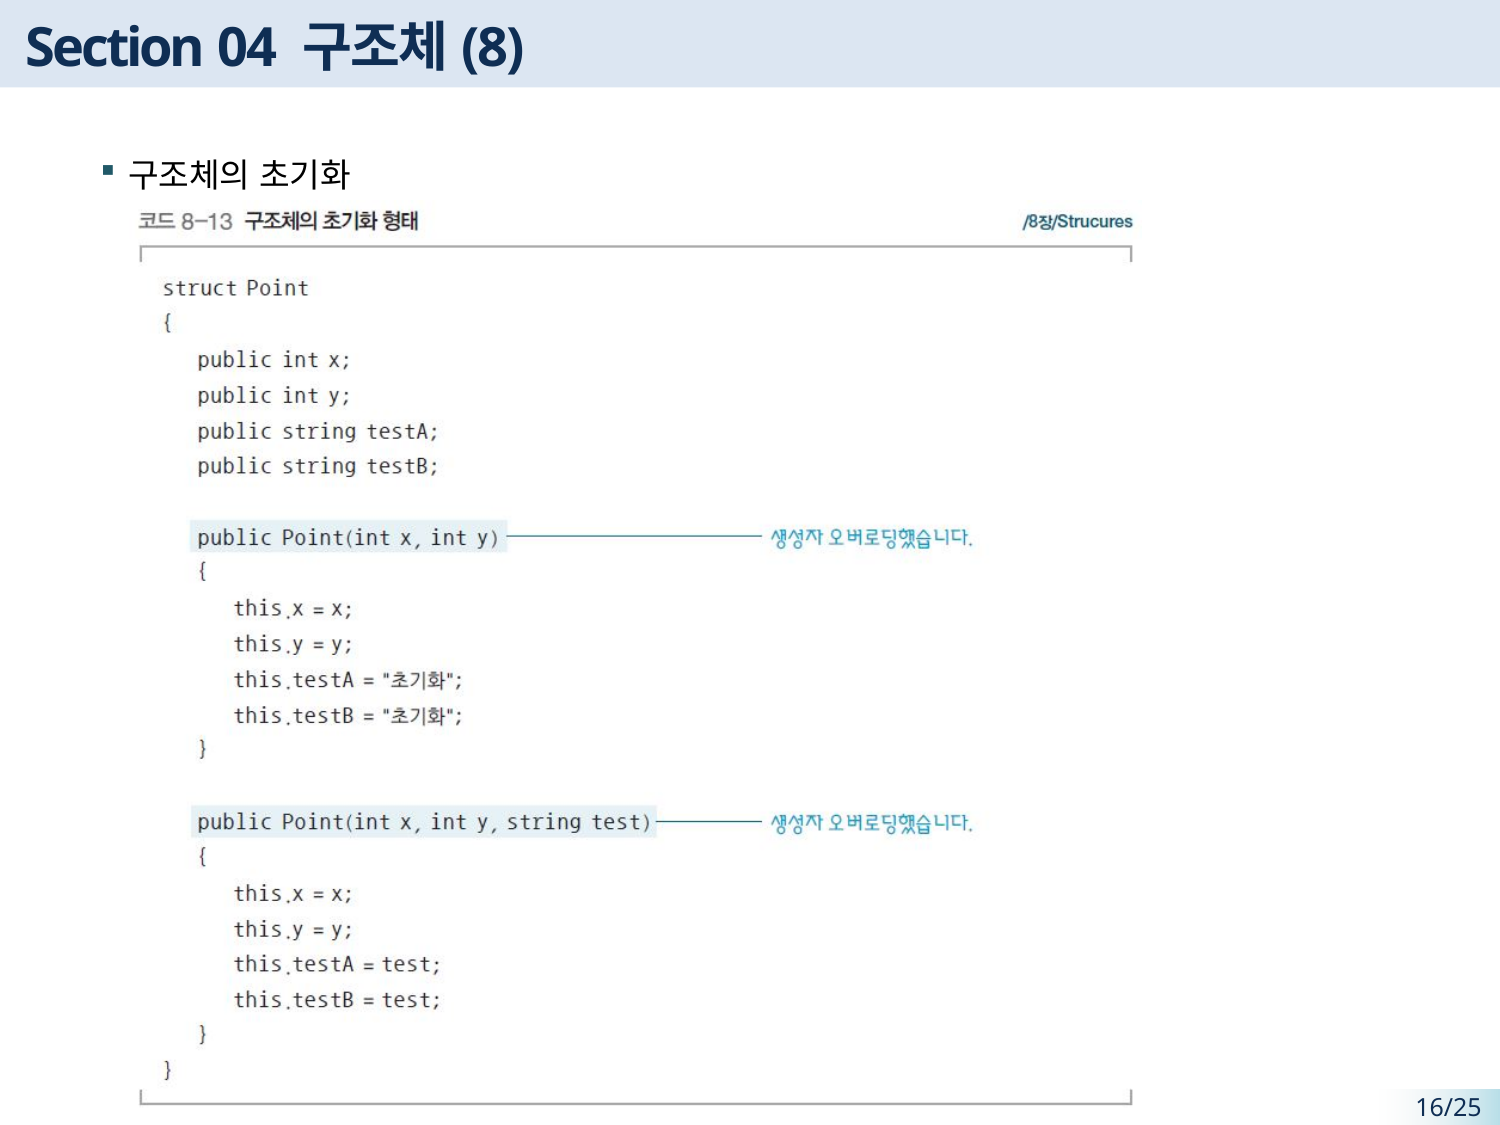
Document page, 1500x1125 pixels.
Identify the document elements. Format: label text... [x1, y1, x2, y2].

title Section 04 구조체(8) [10, 5, 1288, 84]
list 구조체의 초기화 [10, 126, 1481, 1057]
picture [129, 200, 1142, 1110]
